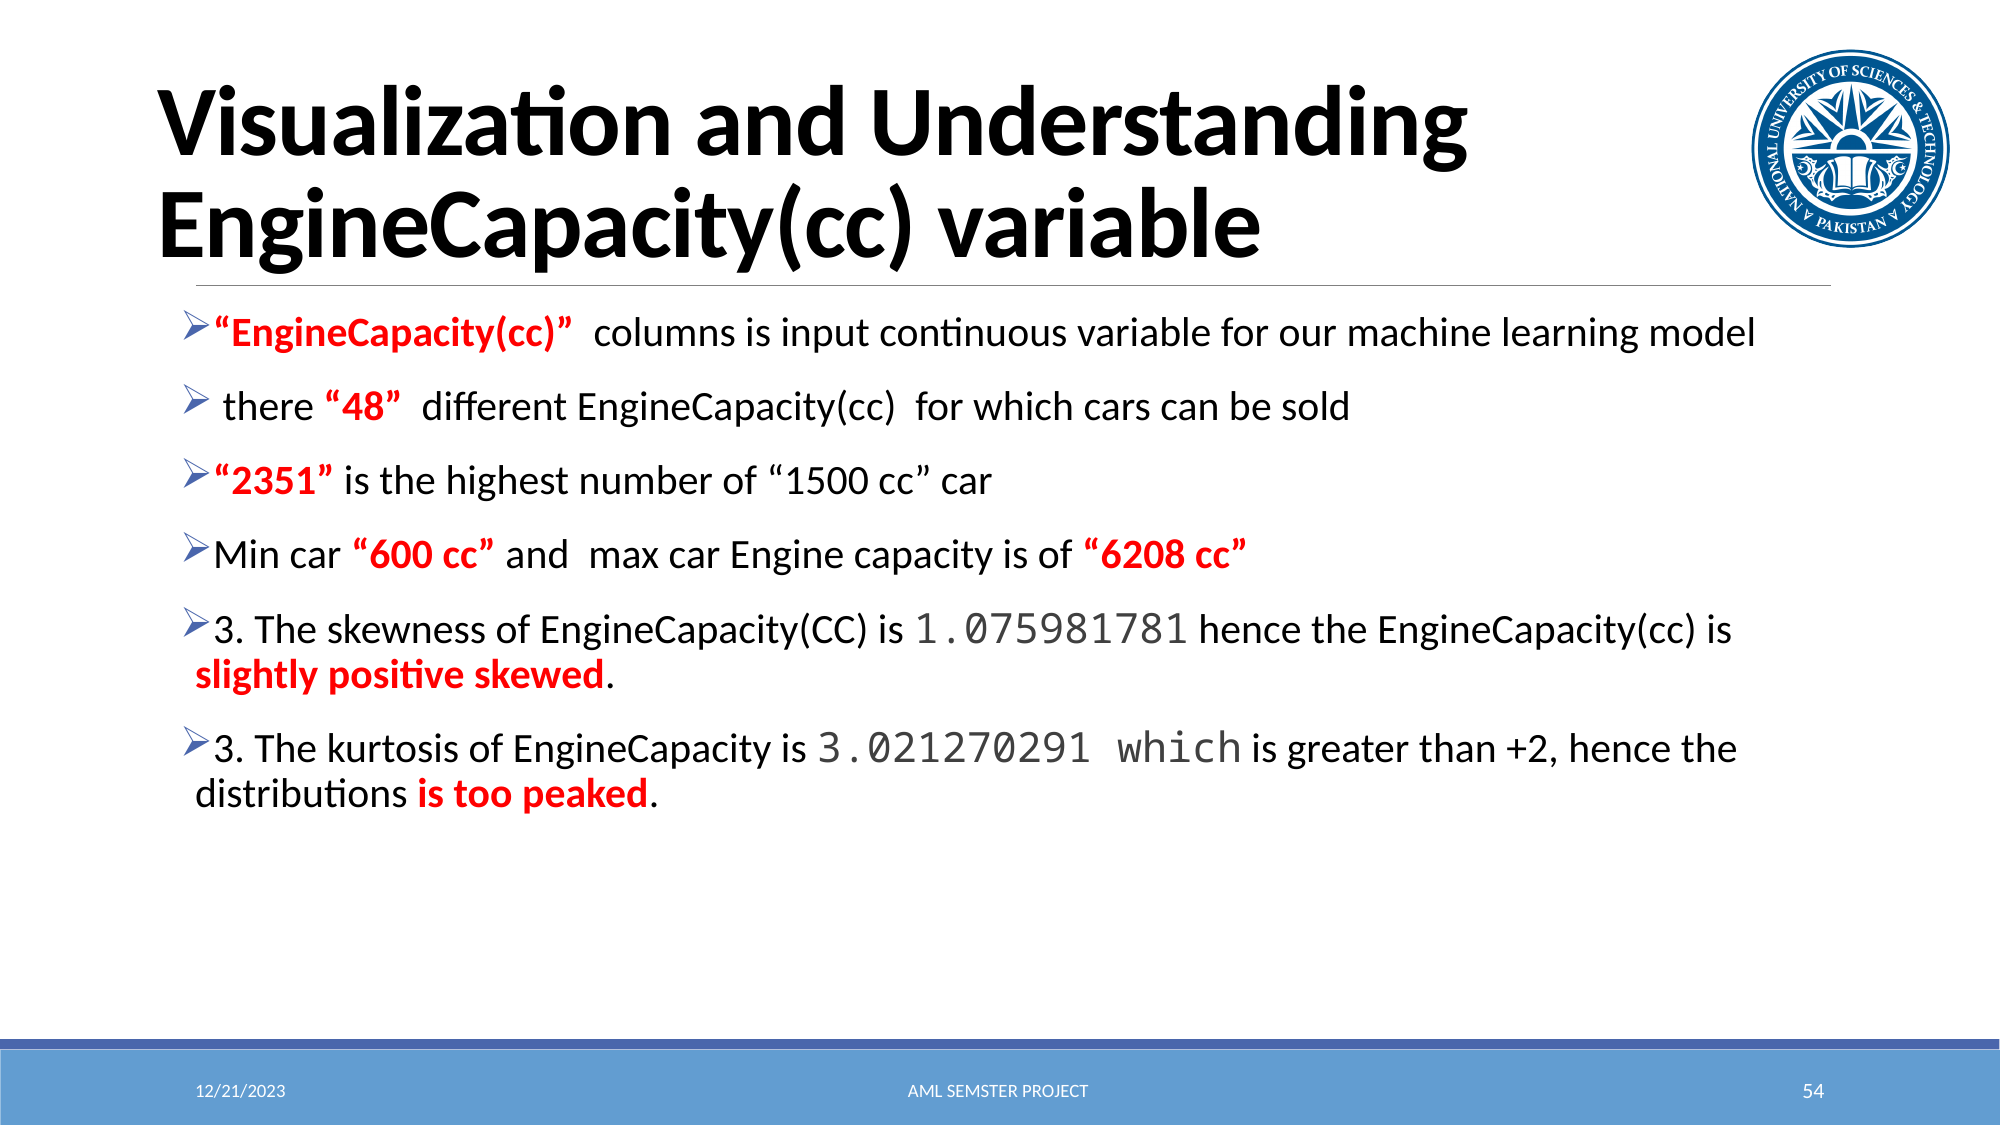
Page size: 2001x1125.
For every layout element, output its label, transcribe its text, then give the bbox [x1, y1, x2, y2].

slide_number 54 [1624, 1059, 1840, 1120]
title Visualization and Understanding EngineCapacity(cc) variable [142, 47, 1830, 285]
list “EngineCapacity(cc)” columns is input continuous variable for our machine learning model there “48” different EngineCapacity(cc) for which cars can be sold “2351” is the highest number of “1500 cc” car Min car “600 cc” and max car Engine capacity is of “6208 cc” 3. The skewness of EngineCapacity(CC) is 1.075981781 hence the EngineCapacity(cc) is slightly positive skewed. 3. The kurtosis of EngineCapacity is 3.021270291 which is greater than +2, hence the distributions is too peaked. [180, 302, 1795, 992]
picture [1731, 28, 1971, 268]
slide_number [180, 1059, 586, 1120]
footer AML semster project [604, 1059, 1396, 1120]
